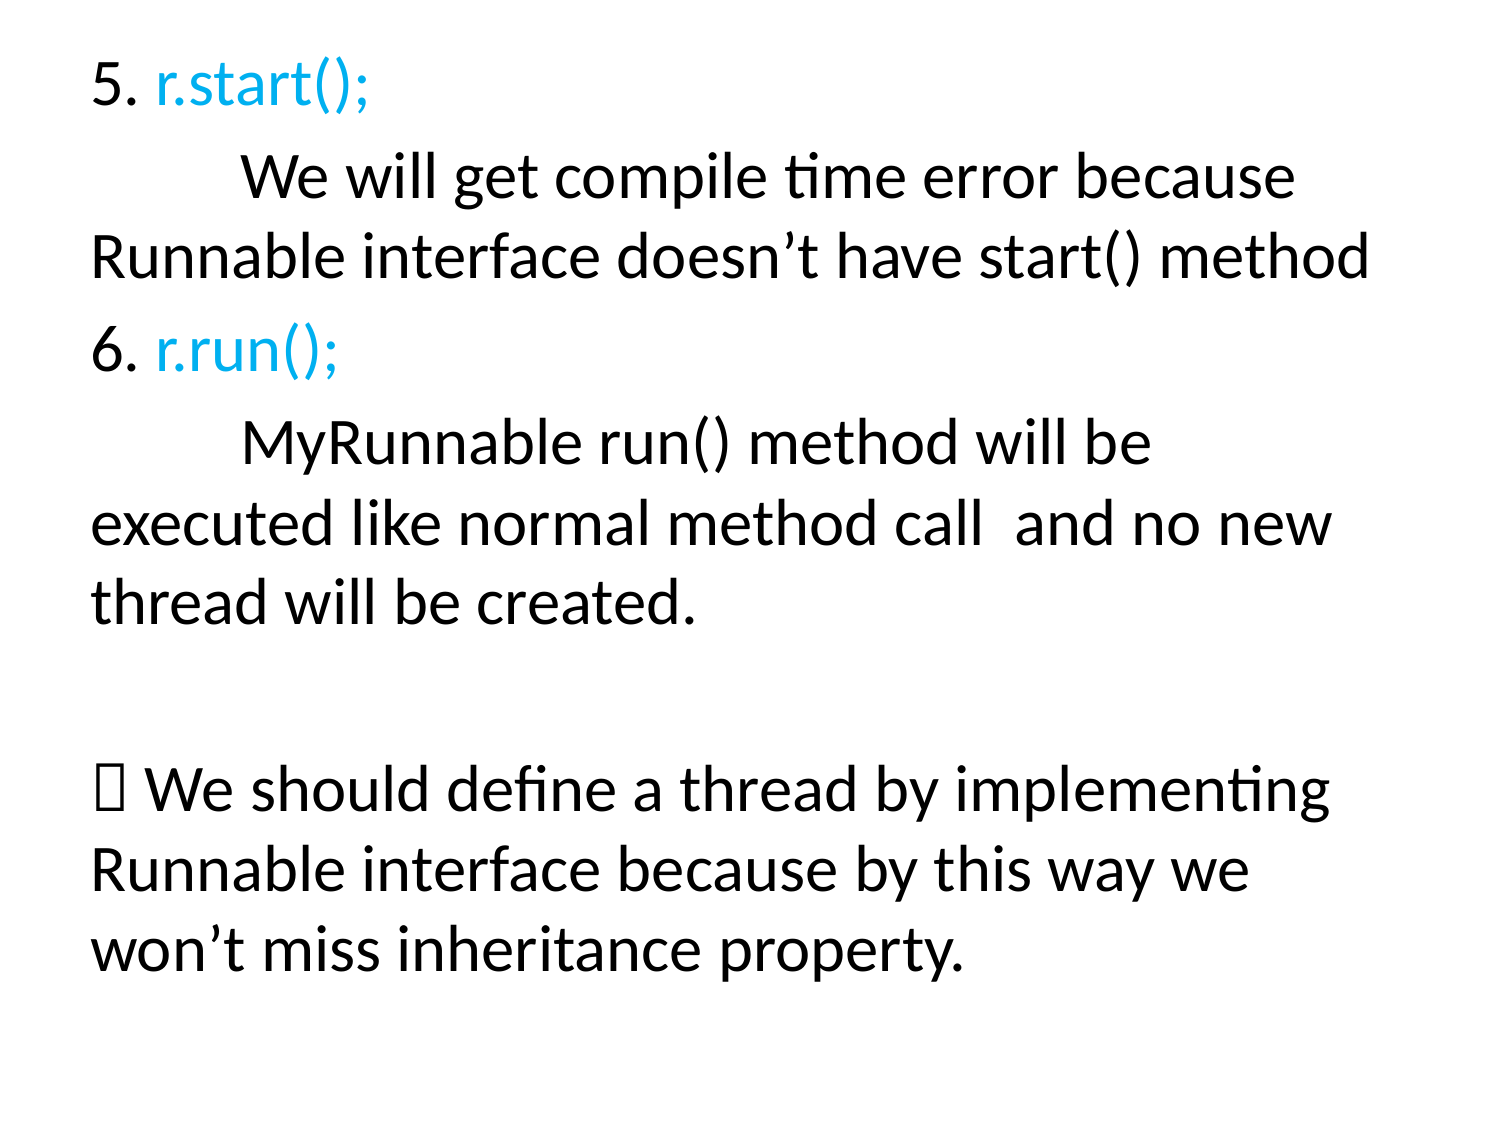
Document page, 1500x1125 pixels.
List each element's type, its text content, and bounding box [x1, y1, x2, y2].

list 5. r.start(); We will get compile time error because Runnable interface doesn’t have start() method 6. r.run(); MyRunnable run() method will be executed like normal method call and no new thread will be created.  We should define a thread by implementing Runnable interface because by this way we won’t miss inheritance property. [75, 30, 1425, 1083]
